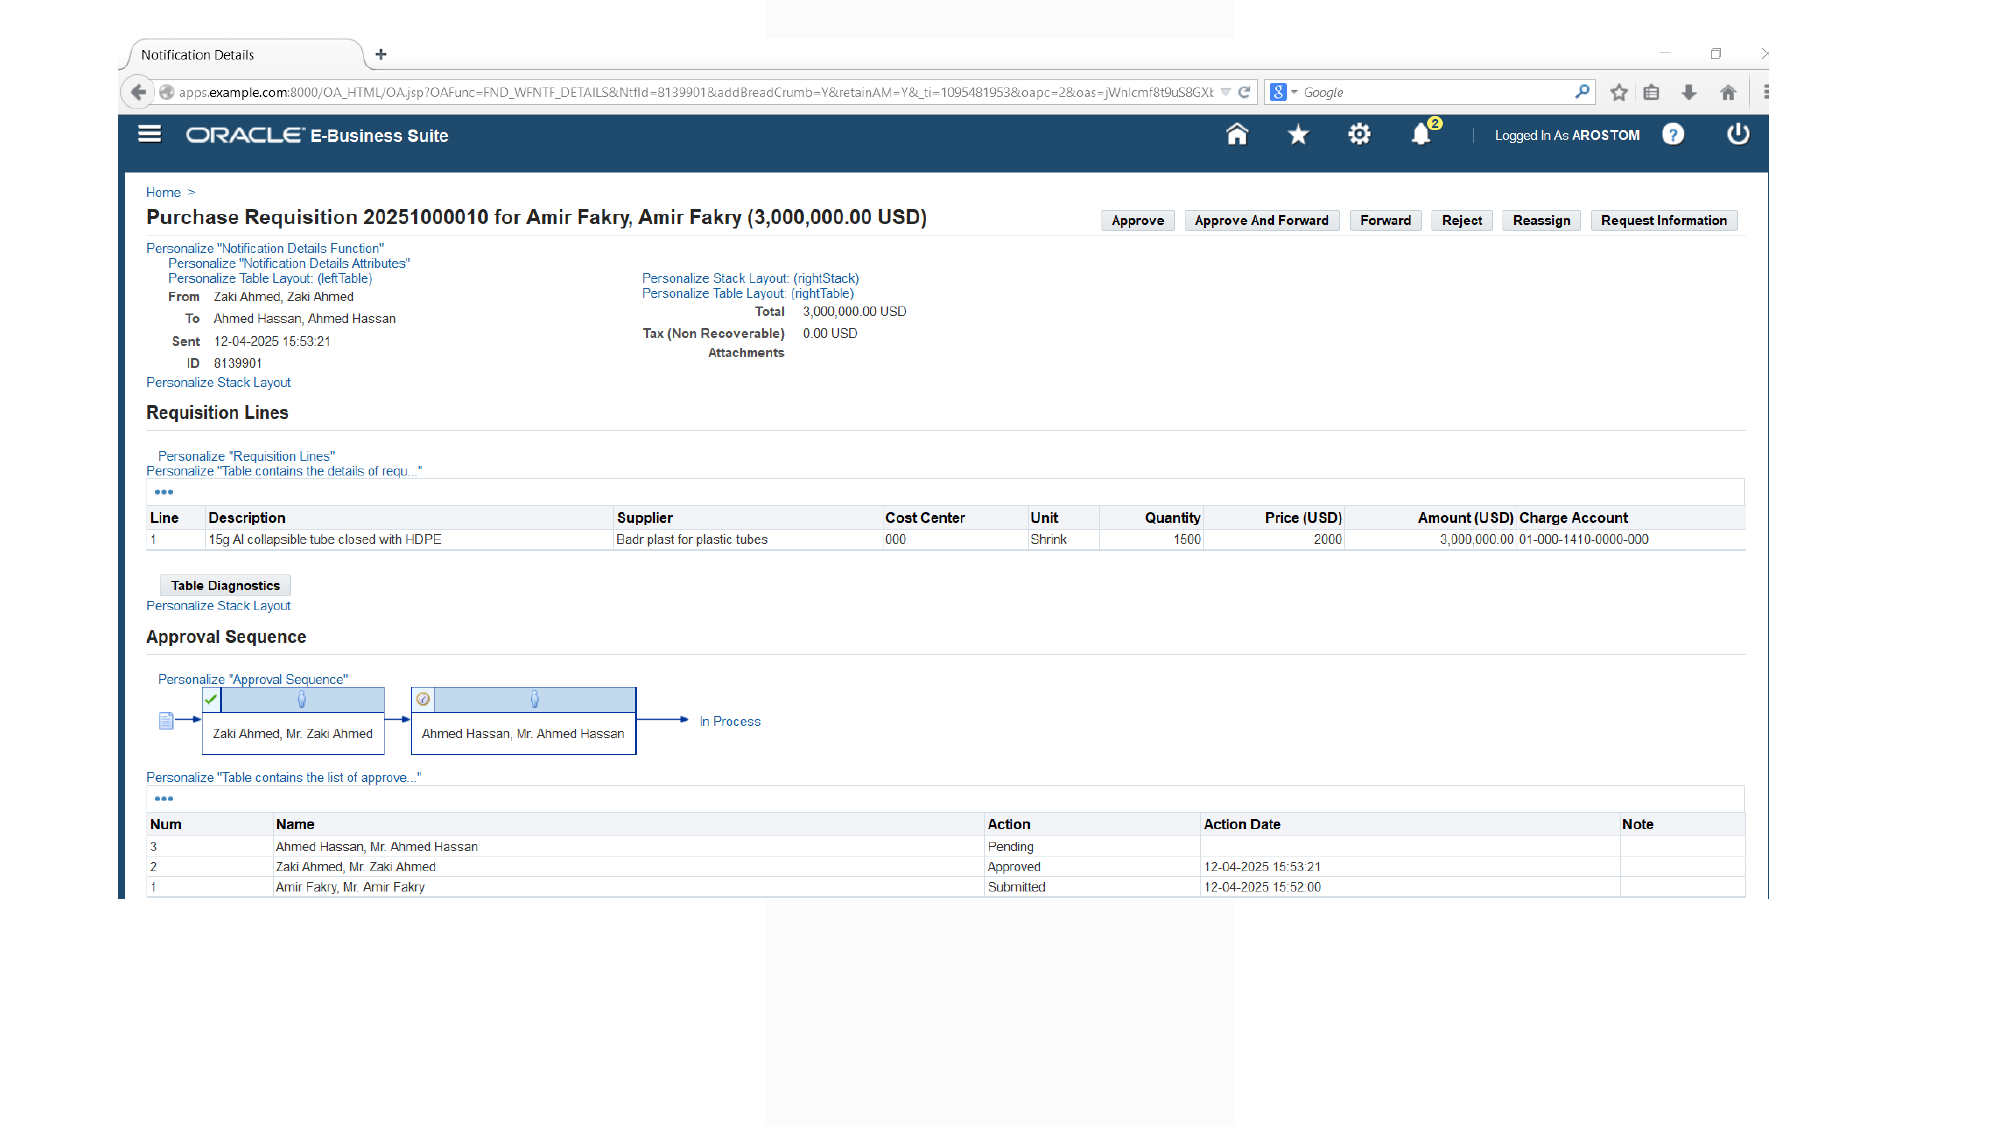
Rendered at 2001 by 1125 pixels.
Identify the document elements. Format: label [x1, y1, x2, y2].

picture [117, 37, 1769, 899]
